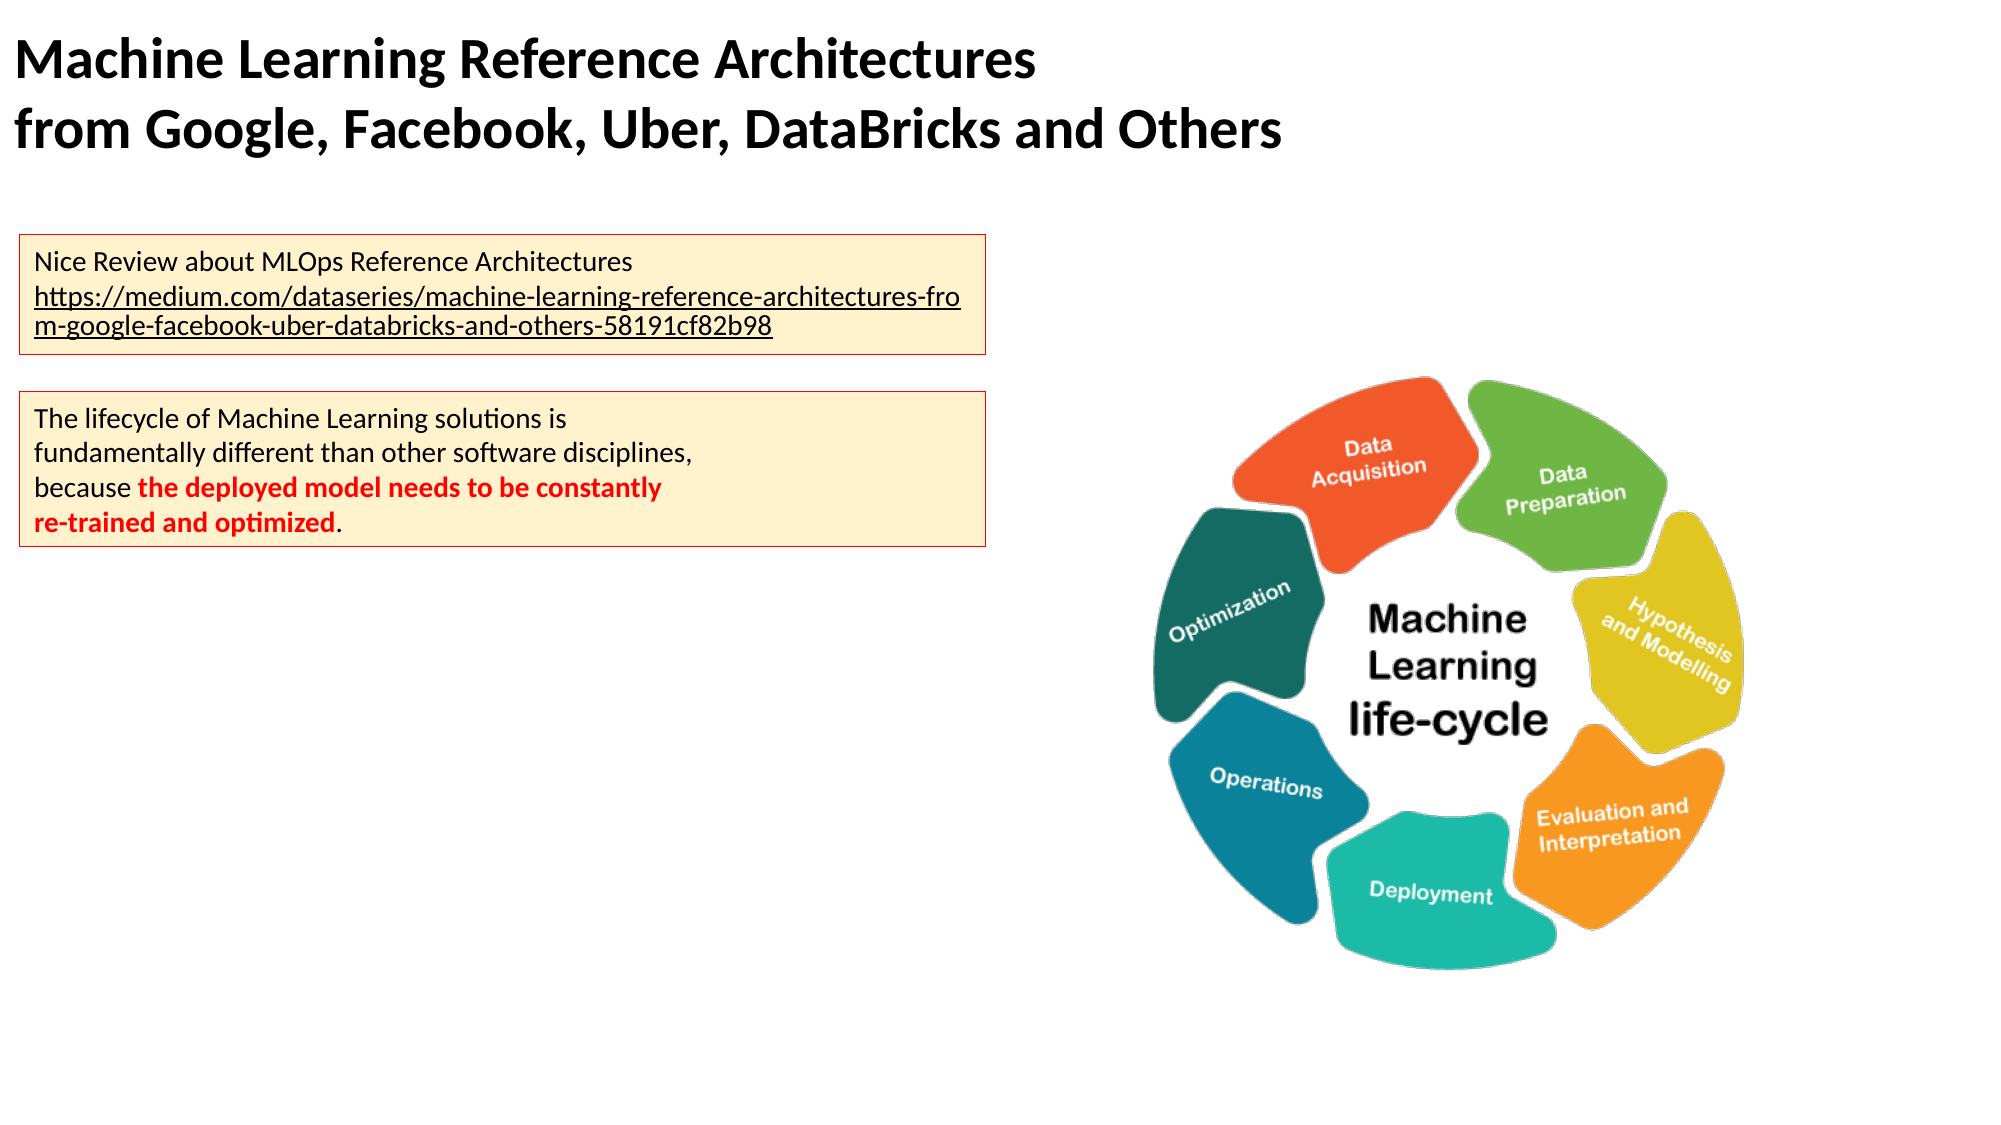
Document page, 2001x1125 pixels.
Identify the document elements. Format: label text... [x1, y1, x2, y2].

text_box The lifecycle of Machine Learning solutions is fundamentally different than other software disciplines, because the deployed model needs to be constantly re-trained and optimized. [19, 391, 986, 547]
picture [1133, 355, 1773, 988]
text_box Machine Learning Reference Architectures from Google, Facebook, Uber, DataBricks and Others [0, 12, 1327, 168]
text_box Nice Review about MLOps Reference Architectures https://medium.com/dataseries/machine-learning-reference-architectures-from-google-facebook-uber-databricks-and-others-58191cf82b98 [19, 234, 986, 355]
